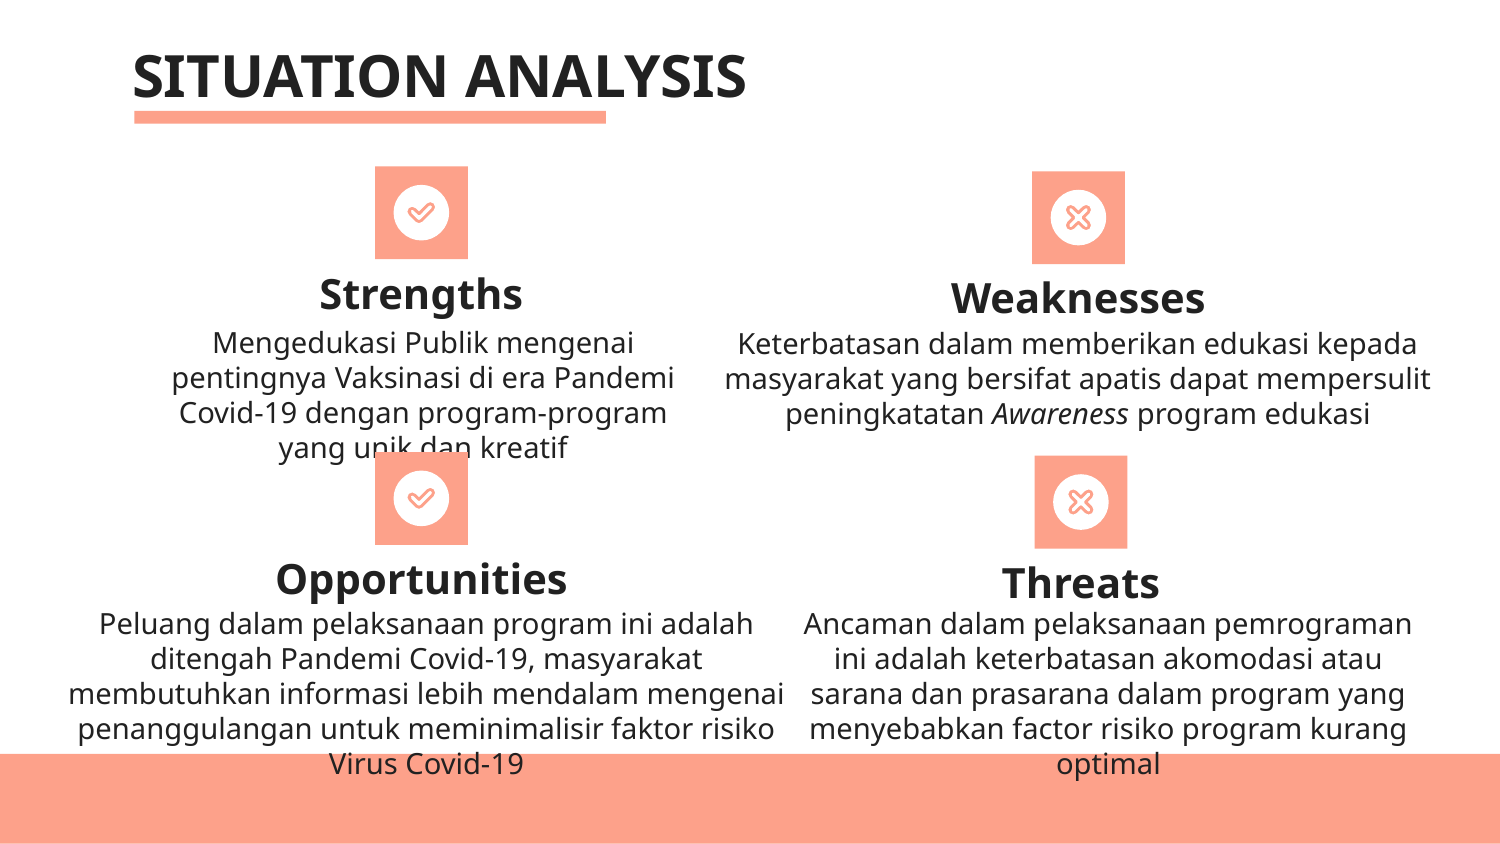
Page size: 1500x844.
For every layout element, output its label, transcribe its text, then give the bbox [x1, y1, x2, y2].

text_box [1032, 171, 1125, 265]
title SITUATION ANALYSIS [116, 23, 1347, 118]
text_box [1050, 189, 1107, 246]
text_box Ancaman dalam pelaksanaan pemrograman ini adalah keterbatasan akomodasi atau sarana dan prasarana dalam program yang menyebabkan factor risiko program kurang optimal [774, 590, 1443, 780]
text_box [1052, 473, 1109, 531]
text_box [375, 452, 468, 545]
text_box Threats [872, 548, 1290, 590]
text_box [1034, 455, 1128, 549]
text_box [375, 166, 468, 260]
text_box Peluang dalam pelaksanaan program ini adalah ditengah Pandemi Covid-19, masyarakat membutuhkan informasi lebih mendalam mengenai penanggulangan untuk meminimalisir faktor risiko Virus Covid-19 [38, 590, 774, 775]
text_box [393, 184, 450, 241]
subtitle Mengedukasi Publik mengenai pentingnya Vaksinasi di era Pandemi Covid-19 dengan program-program yang unik dan kreatif [130, 309, 716, 494]
text_box Opportunities [212, 544, 630, 590]
subtitle Keterbatasan dalam memberikan edukasi kepada masyarakat yang bersifat apatis dapat mempersulit peningkatatan Awareness program edukasi [685, 310, 1470, 496]
title Strengths [212, 259, 630, 309]
text_box [134, 110, 606, 124]
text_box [393, 470, 450, 527]
title Weaknesses [870, 263, 1287, 310]
